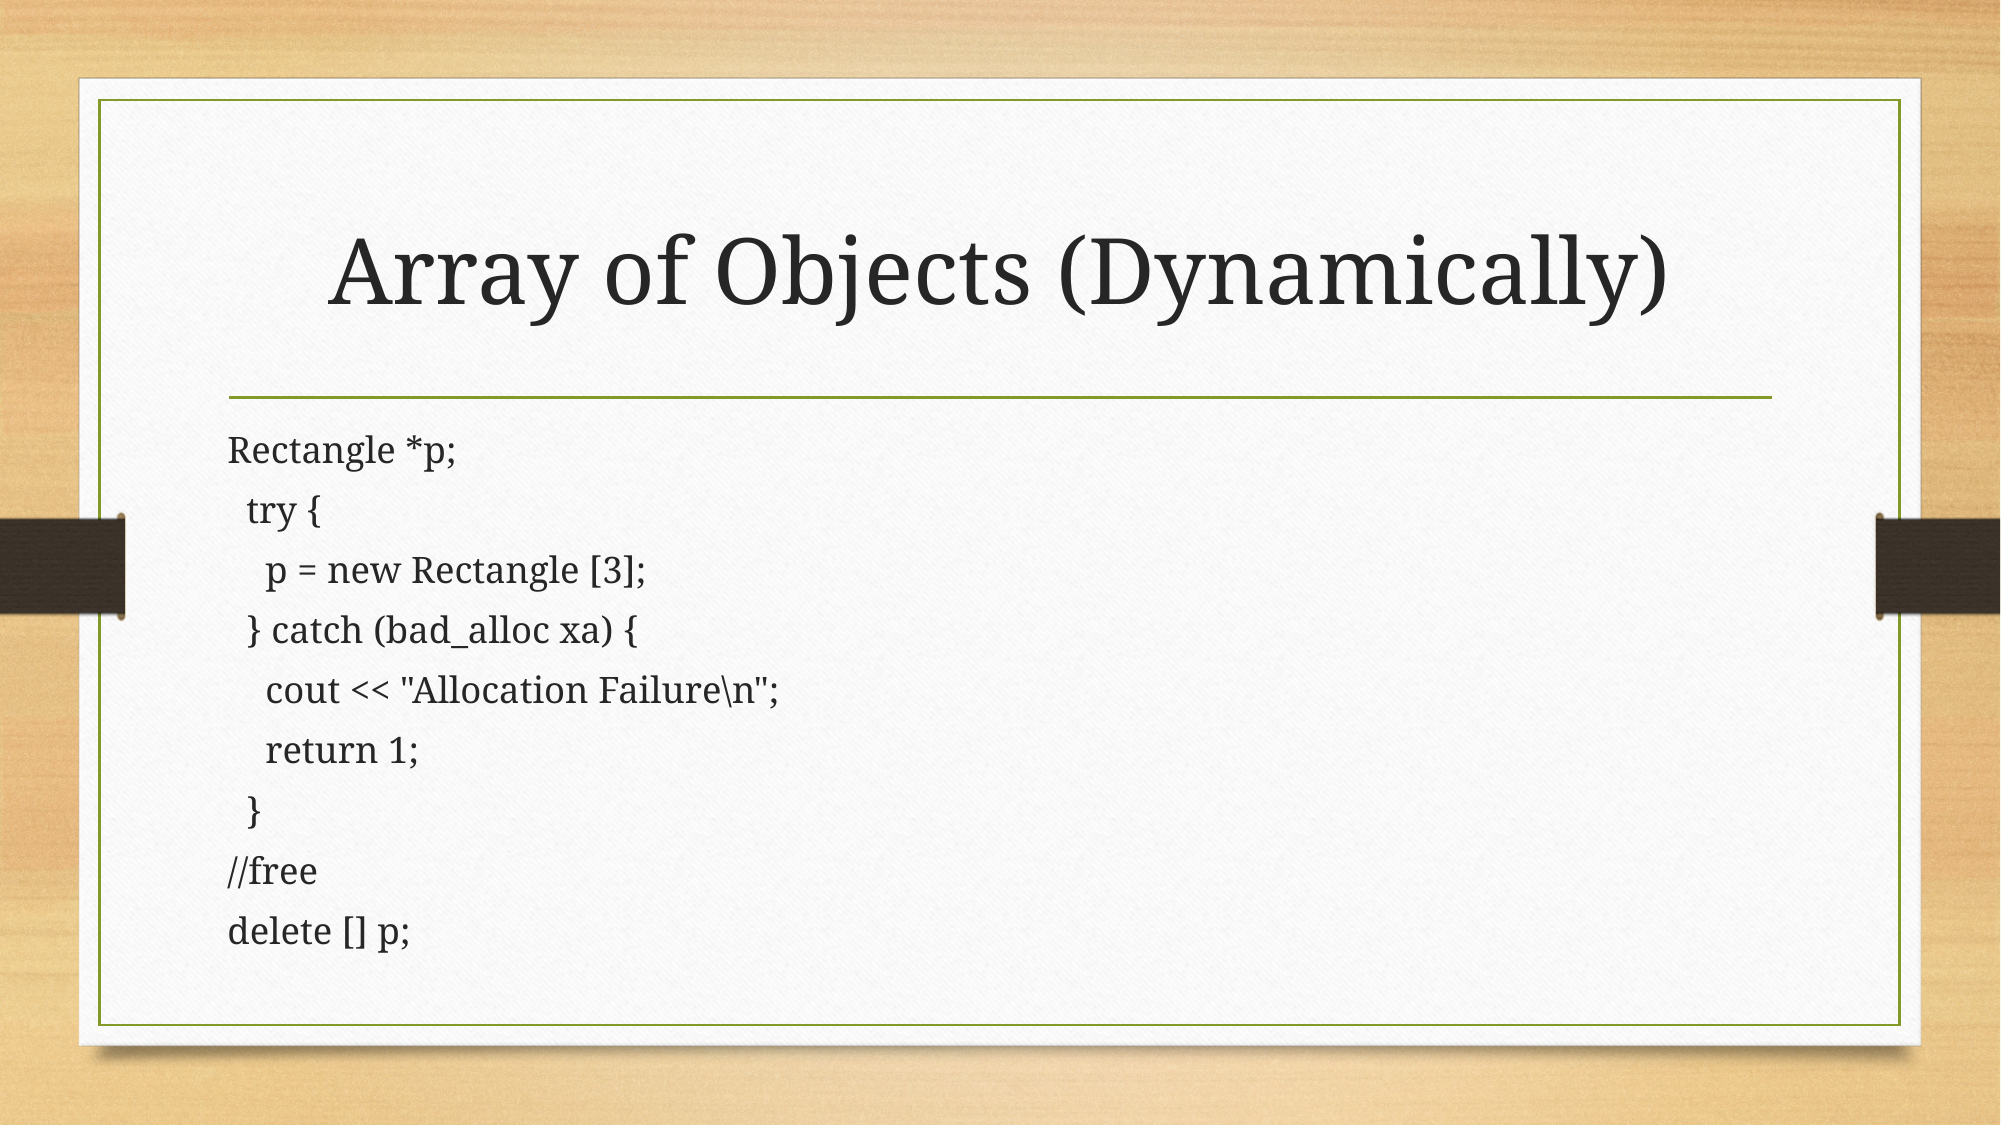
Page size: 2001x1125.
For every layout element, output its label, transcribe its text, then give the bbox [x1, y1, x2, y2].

picture [0, 0, 2001, 1125]
list Rectangle *p; try { p = new Rectangle [3]; } catch (bad_alloc xa) { cout << "Allocation Failure\n"; return 1; } //free delete [] p; [212, 419, 1788, 964]
title Array of Objects (Dynamically) [212, 161, 1788, 375]
